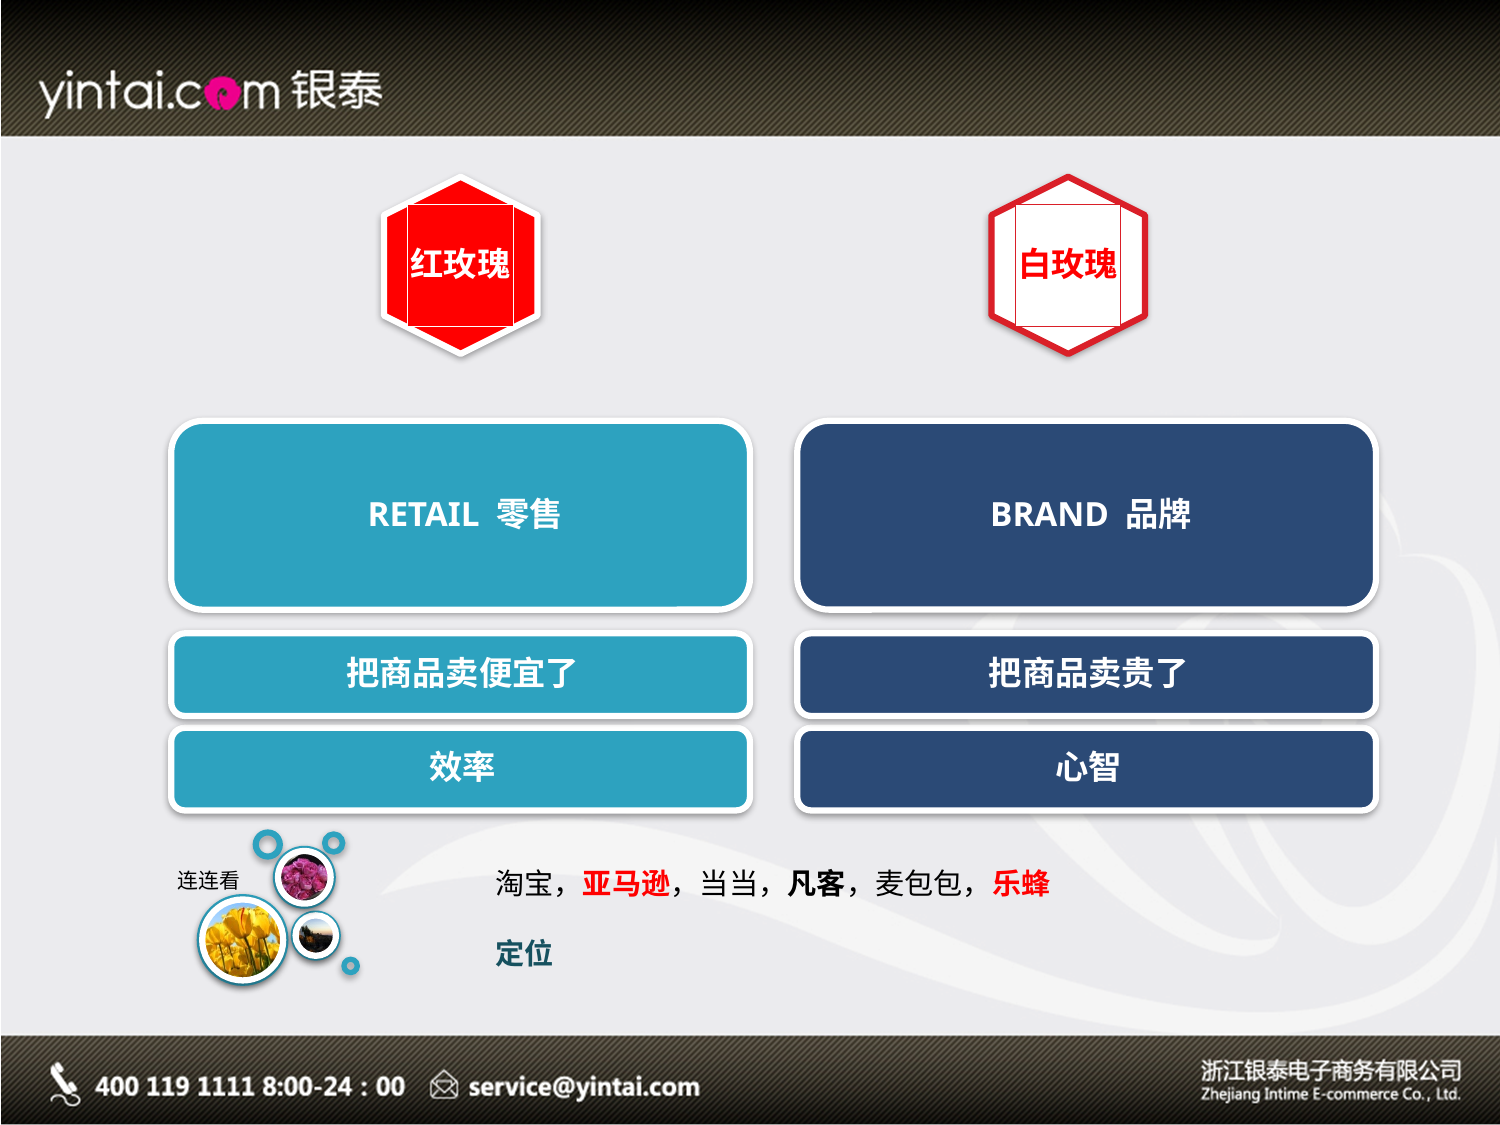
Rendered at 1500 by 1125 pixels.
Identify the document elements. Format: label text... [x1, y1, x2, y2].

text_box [383, 176, 538, 355]
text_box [111, 798, 479, 1017]
picture [0, 0, 1500, 1125]
text_box 淘宝，亚马逊，当当，凡客，麦包包，乐蜂 定位 [483, 857, 1066, 978]
text_box [64, 137, 833, 303]
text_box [796, 573, 1377, 776]
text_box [170, 782, 751, 870]
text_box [170, 420, 751, 573]
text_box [991, 176, 1146, 355]
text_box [796, 783, 1377, 870]
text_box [170, 573, 751, 776]
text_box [796, 420, 1377, 573]
